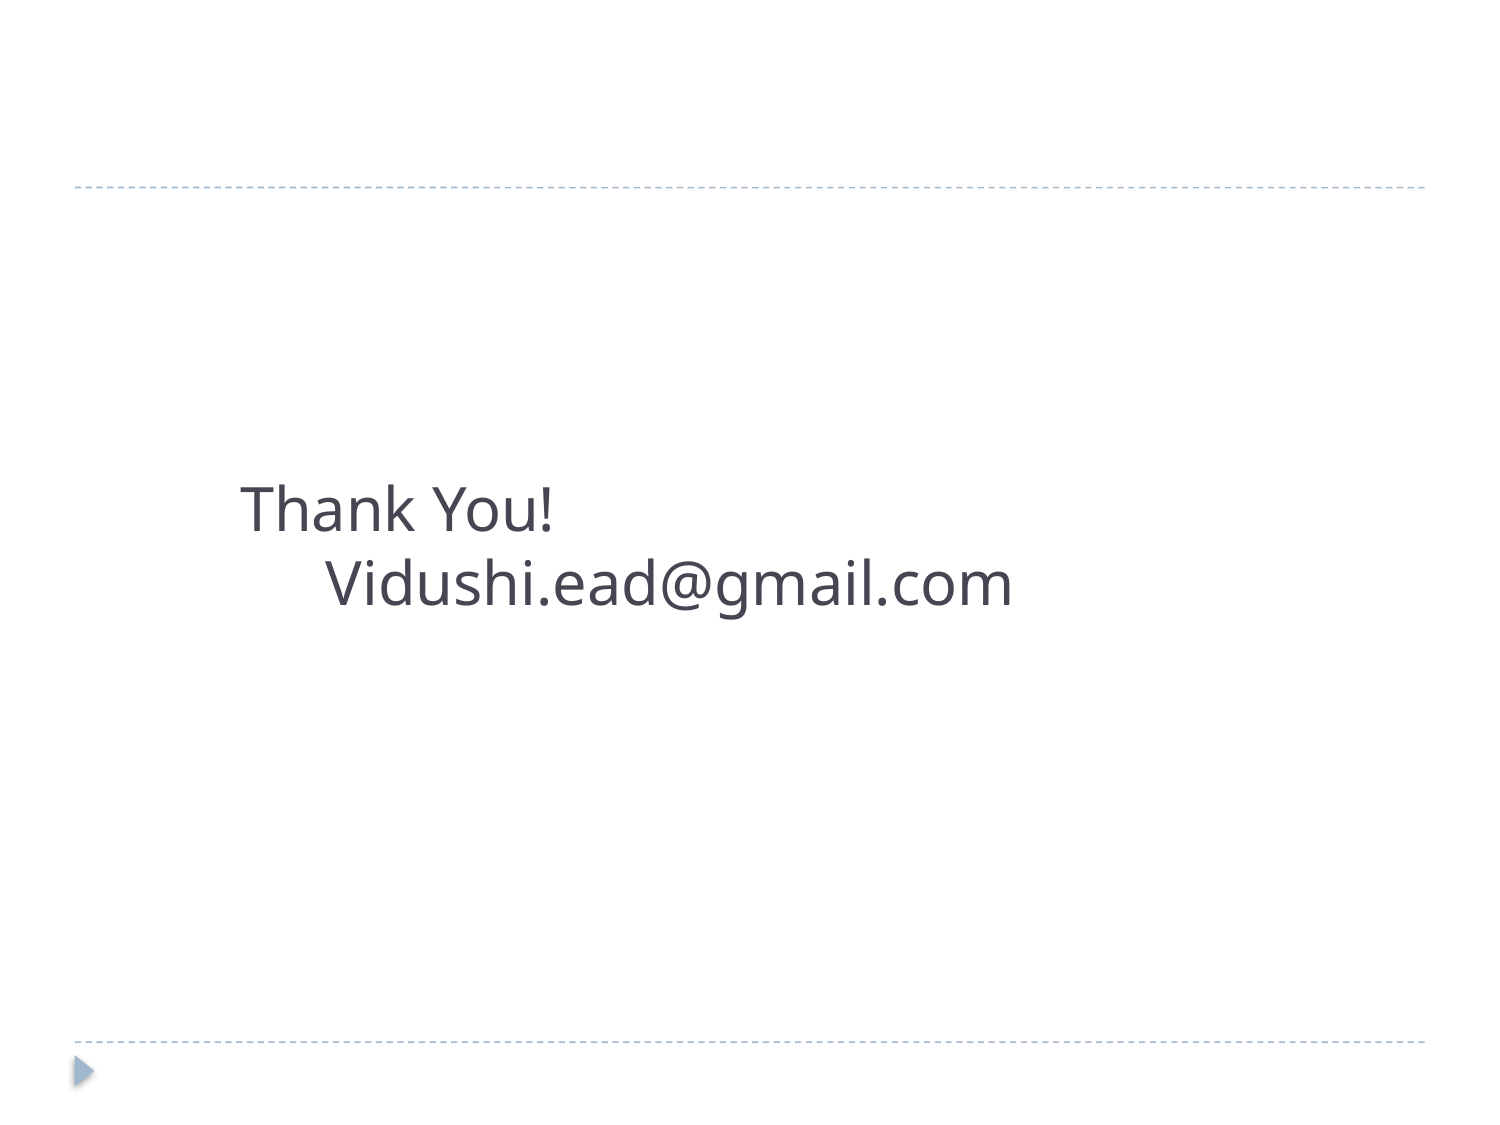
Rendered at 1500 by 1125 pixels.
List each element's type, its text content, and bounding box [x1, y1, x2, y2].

title Thank You! Vidushi.ead@gmail.com [87, 462, 1438, 625]
